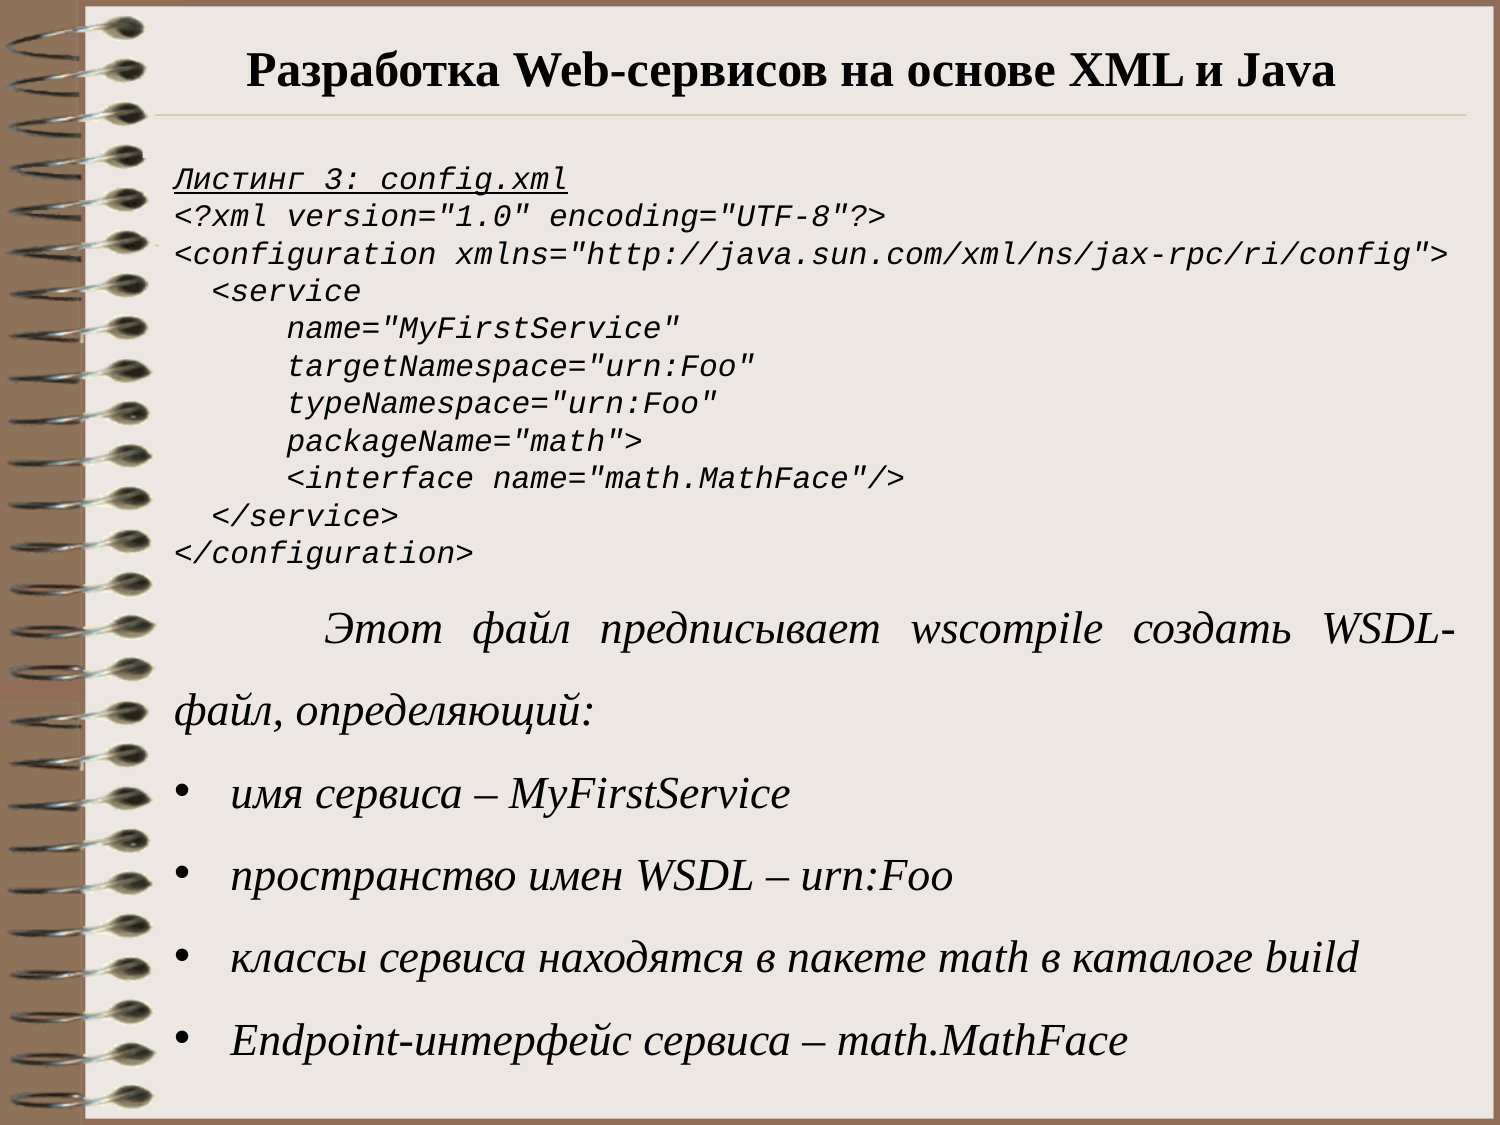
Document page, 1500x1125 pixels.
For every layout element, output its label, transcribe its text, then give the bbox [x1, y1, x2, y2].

text_box Листинг 3: config.xml <?xml version="1.0" encoding="UTF-8"?> <configuration xmlns="http://java.sun.com/xml/ns/jax-rpc/ri/config"> <service name="MyFirstService" targetNamespace="urn:Foo" typeNamespace="urn:Foo" packageName="math"> <interface name="math.MathFace"/> </service> </configuration> Этот файл предписывает wscompile создать WSDL-файл, определяющий: имя сервиса – MyFirstService пространство имен WSDL – urn:Foo классы сервиса находятся в пакете math в каталоге build Endpoint-интерфейс сервиса – math.MathFace [159, 150, 1471, 1072]
picture [0, 0, 1500, 1125]
title Разработка Web-сервисов на основе XML и Java [183, 30, 1399, 102]
